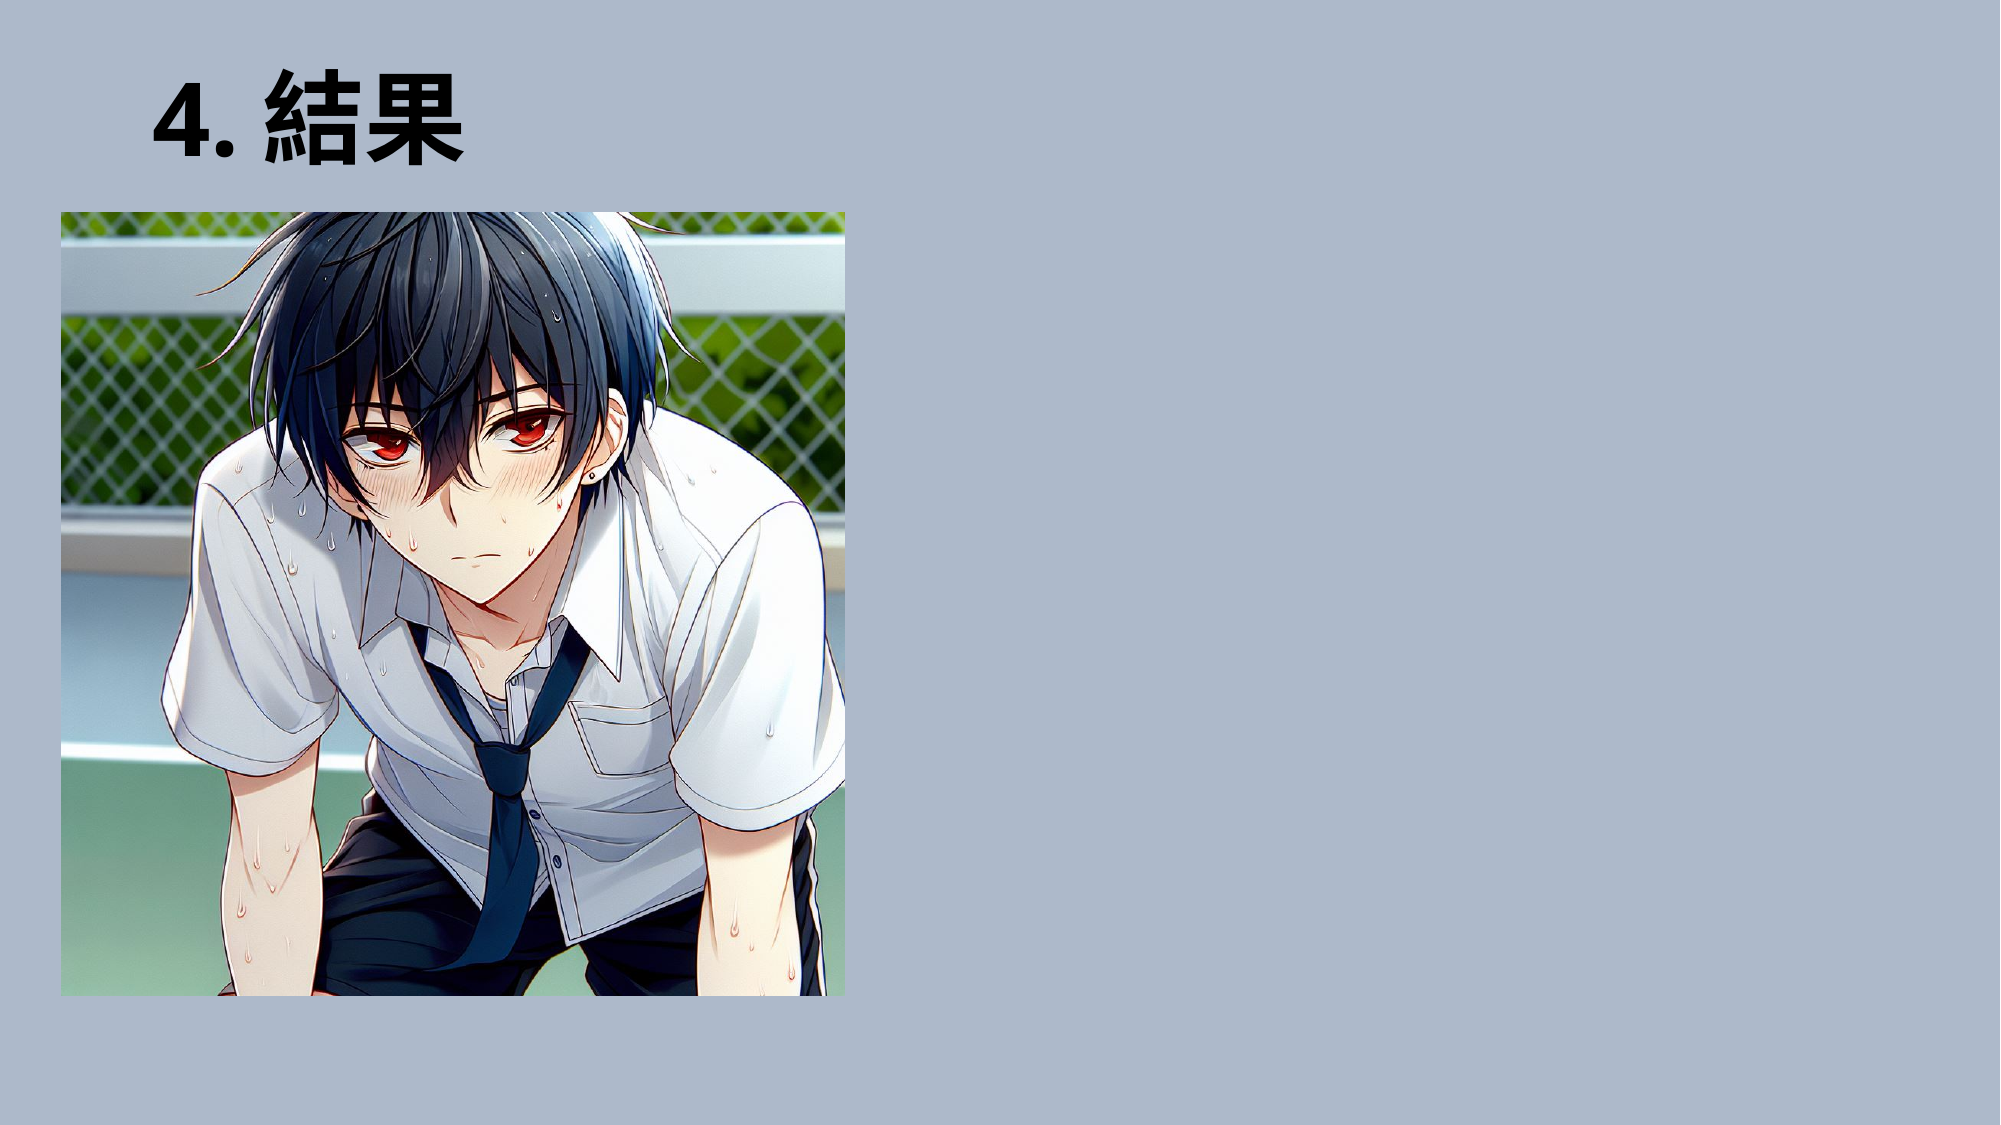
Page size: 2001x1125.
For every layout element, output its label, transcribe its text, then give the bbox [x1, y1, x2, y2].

title 4.結果 [137, 59, 1809, 187]
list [61, 212, 845, 996]
